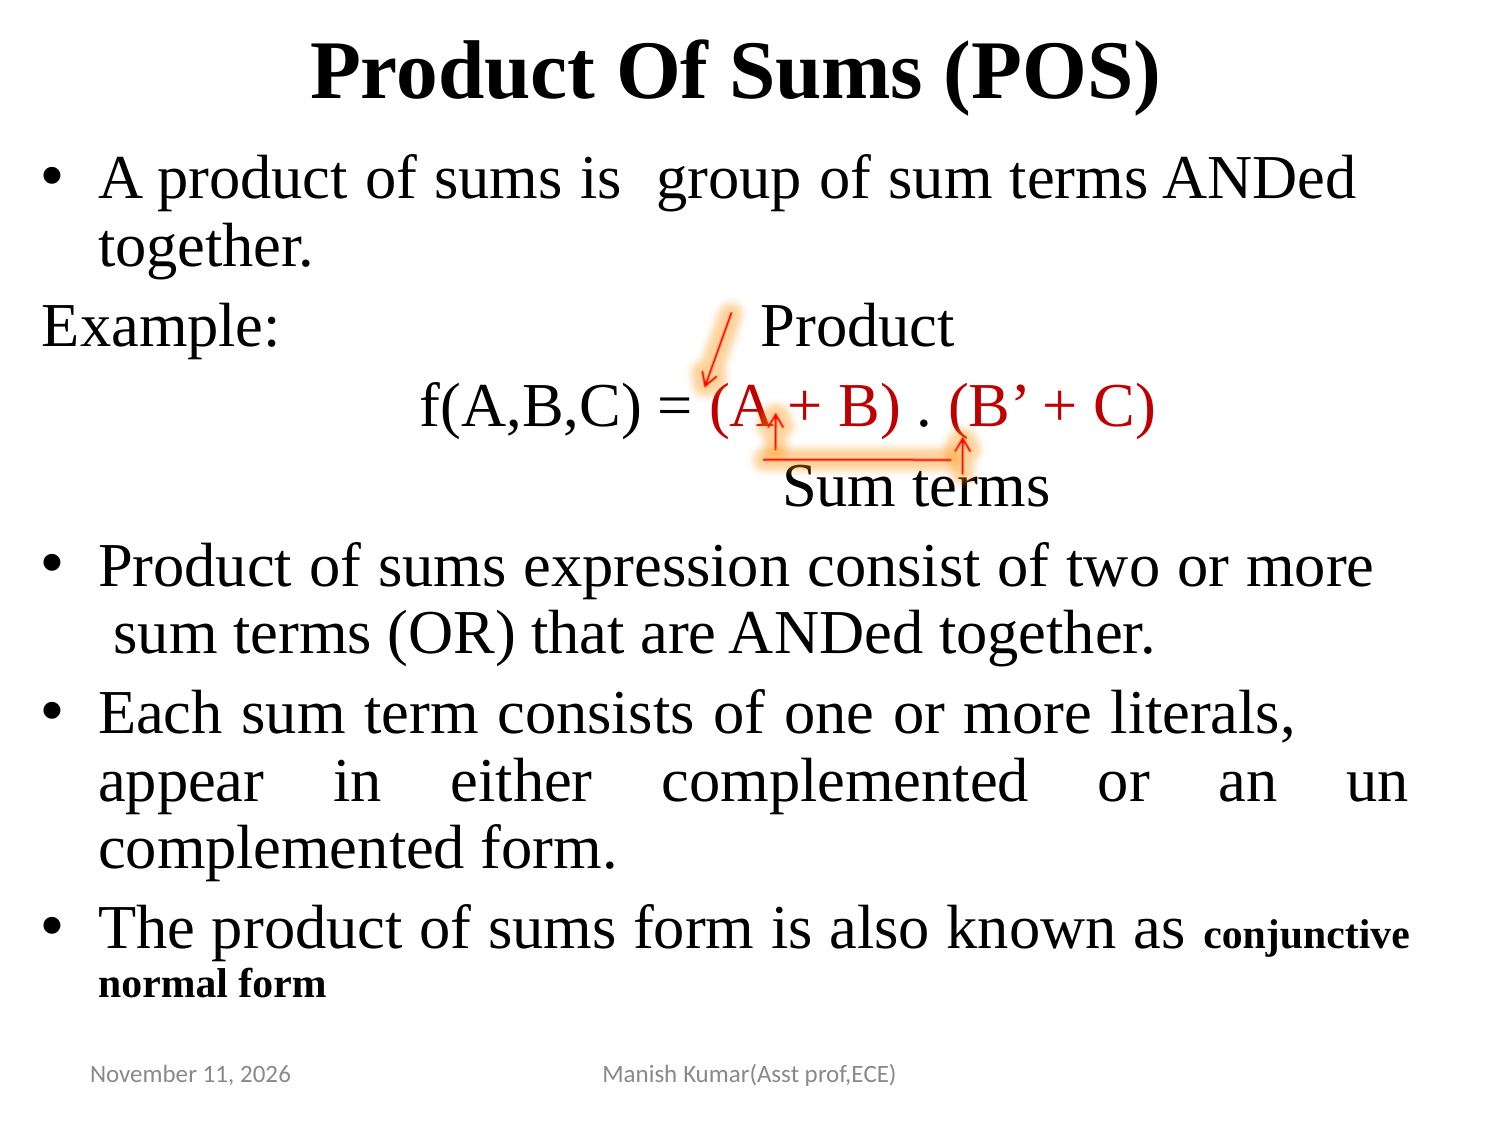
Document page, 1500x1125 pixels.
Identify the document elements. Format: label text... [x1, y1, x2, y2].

list A product of sums is group of sum terms ANDed together. Example: Product f(A,B,C) = (A + B) . (B’ + C) Sum terms Product of sums expression consist of two or more sum terms (OR) that are ANDed together. Each sum term consists of one or more literals, appear in either complemented or an un complemented form. The product of sums form is also known as conjunctive normal form [26, 137, 1425, 1088]
picture [666, 287, 1001, 500]
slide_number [75, 1042, 425, 1103]
footer Manish Kumar(Asst prof,ECE) [512, 1042, 988, 1103]
title Product Of Sums (POS) [71, 0, 1422, 130]
